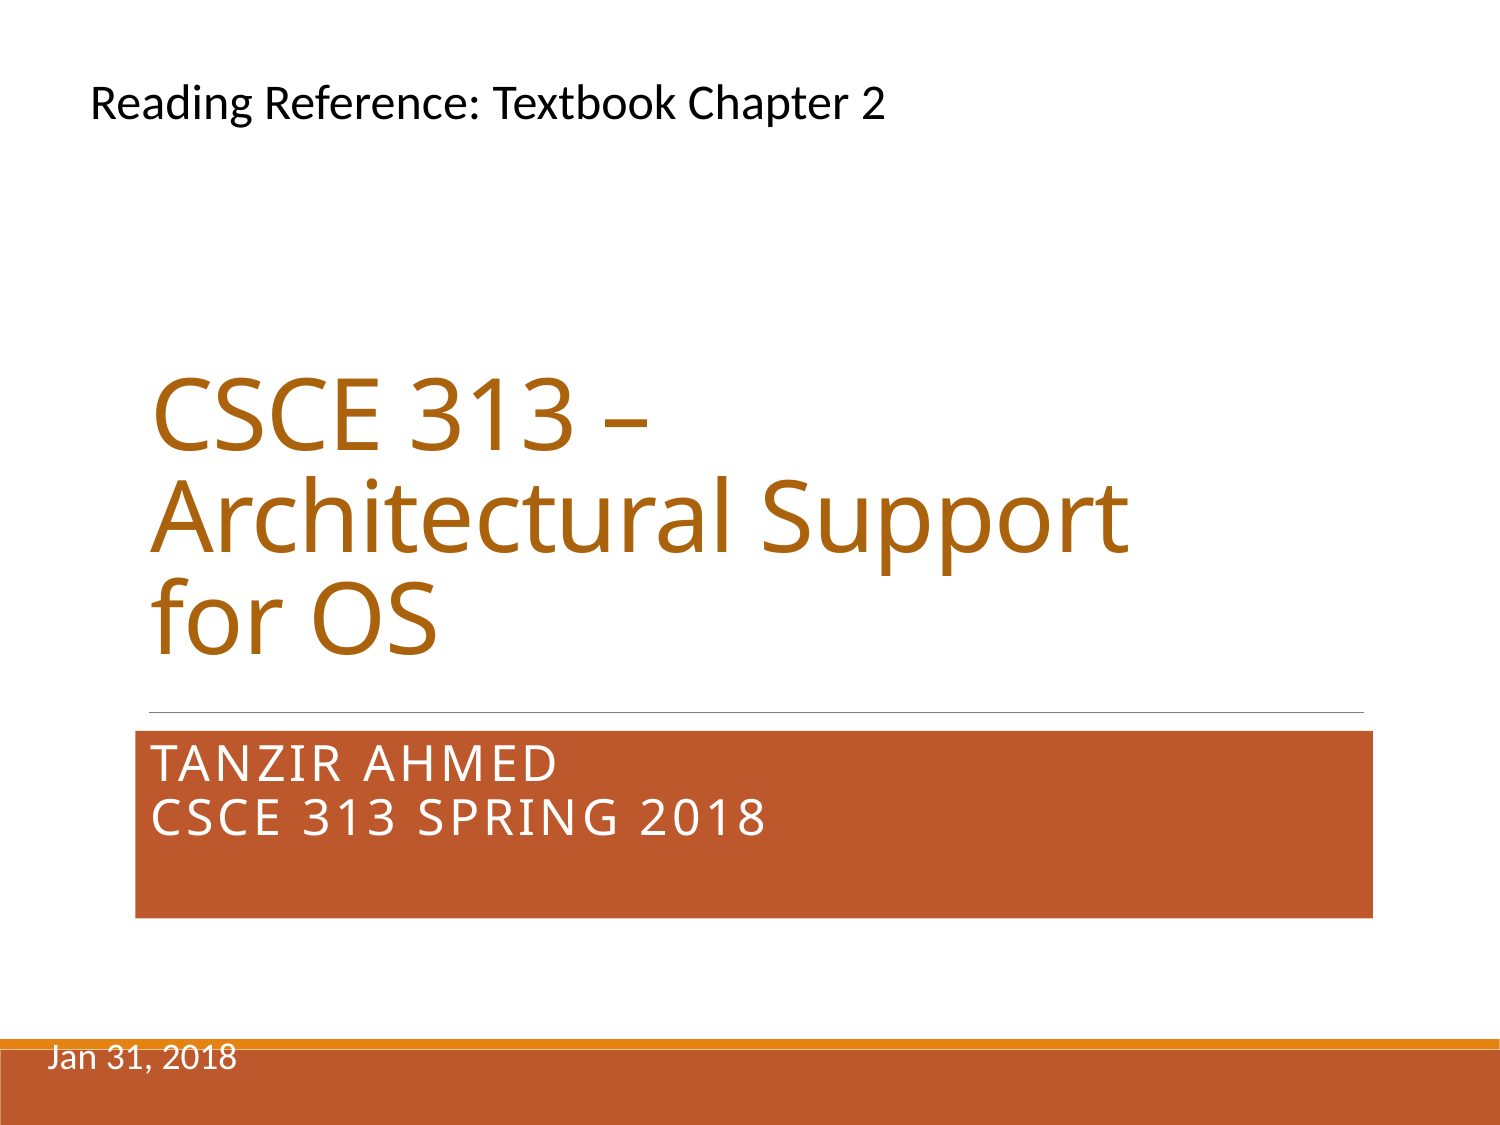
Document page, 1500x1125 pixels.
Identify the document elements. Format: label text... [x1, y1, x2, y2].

title CSCE 313 – Architectural Support for OS [135, 244, 1248, 683]
text_box Reading Reference: Textbook Chapter 2 [75, 62, 902, 138]
text_box Jan 31, 2018 [33, 1024, 253, 1085]
subtitle Tanzir Ahmed CSCE 313 Spring 2018 [135, 730, 1373, 919]
